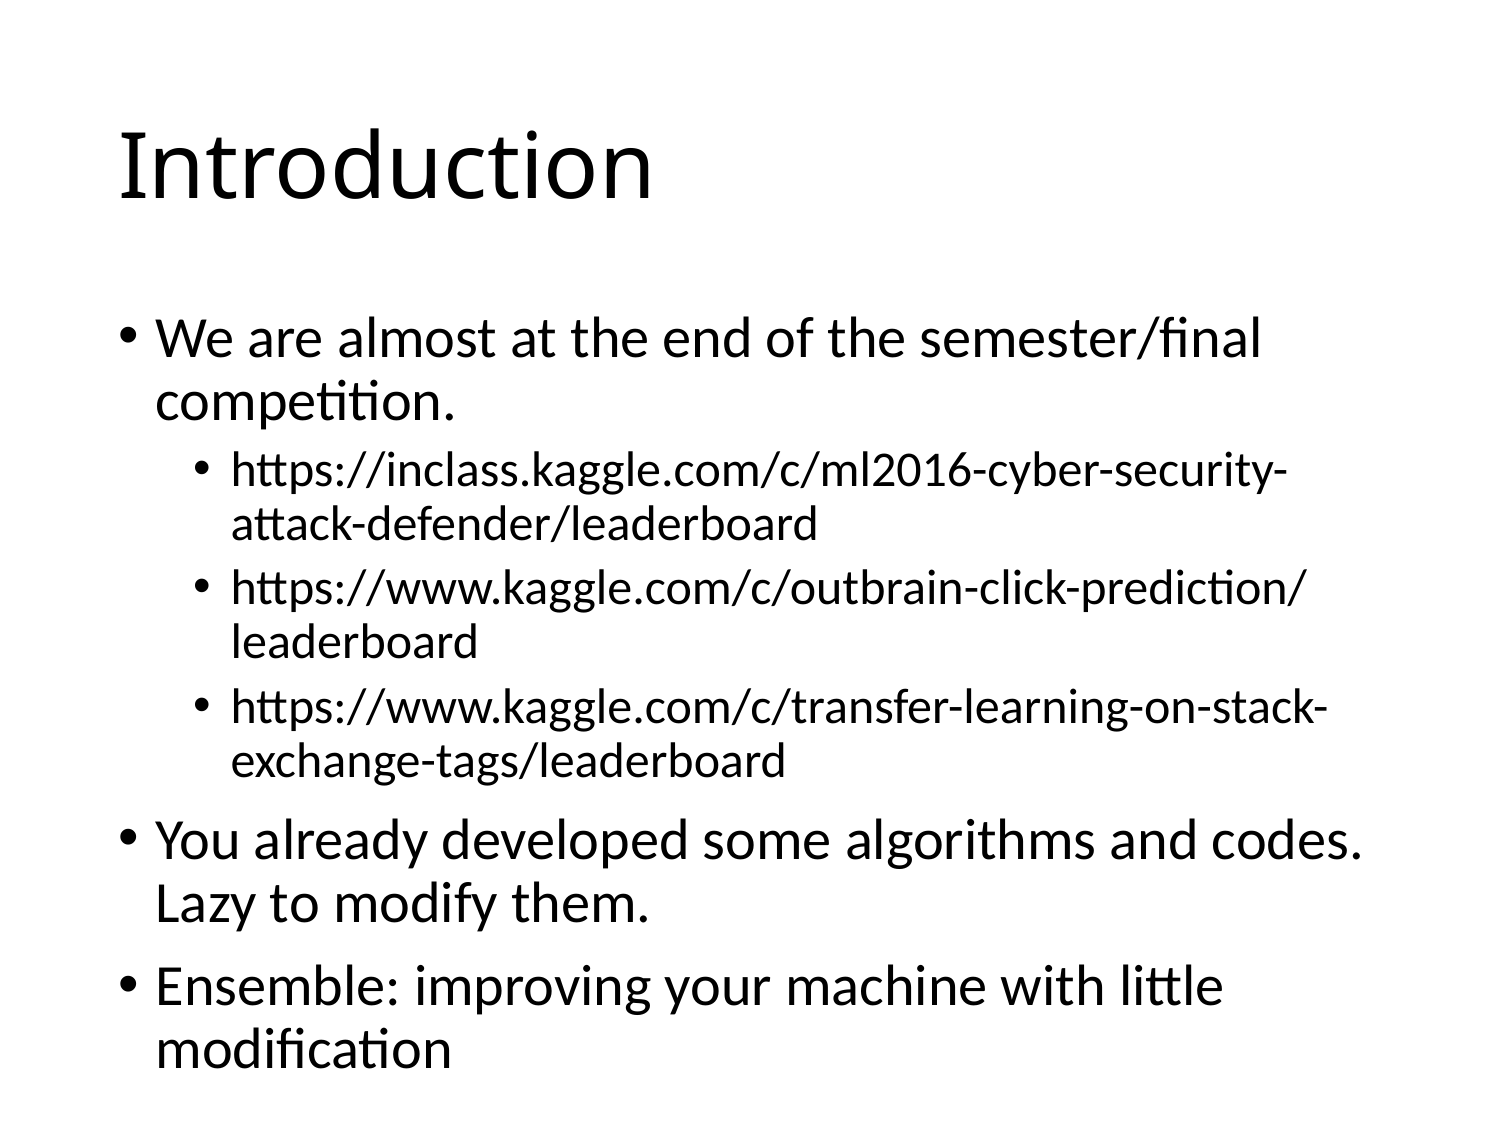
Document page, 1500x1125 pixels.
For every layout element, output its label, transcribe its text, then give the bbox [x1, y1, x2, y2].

title Introduction [103, 59, 1397, 278]
list We are almost at the end of the semester/final competition. https://inclass.kaggle.com/c/ml2016-cyber-security-attack-defender/leaderboard https://www.kaggle.com/c/outbrain-click-prediction/leaderboard https://www.kaggle.com/c/transfer-learning-on-stack-exchange-tags/leaderboard You already developed some algorithms and codes. Lazy to modify them. Ensemble: improving your machine with little modification [103, 299, 1397, 1097]
